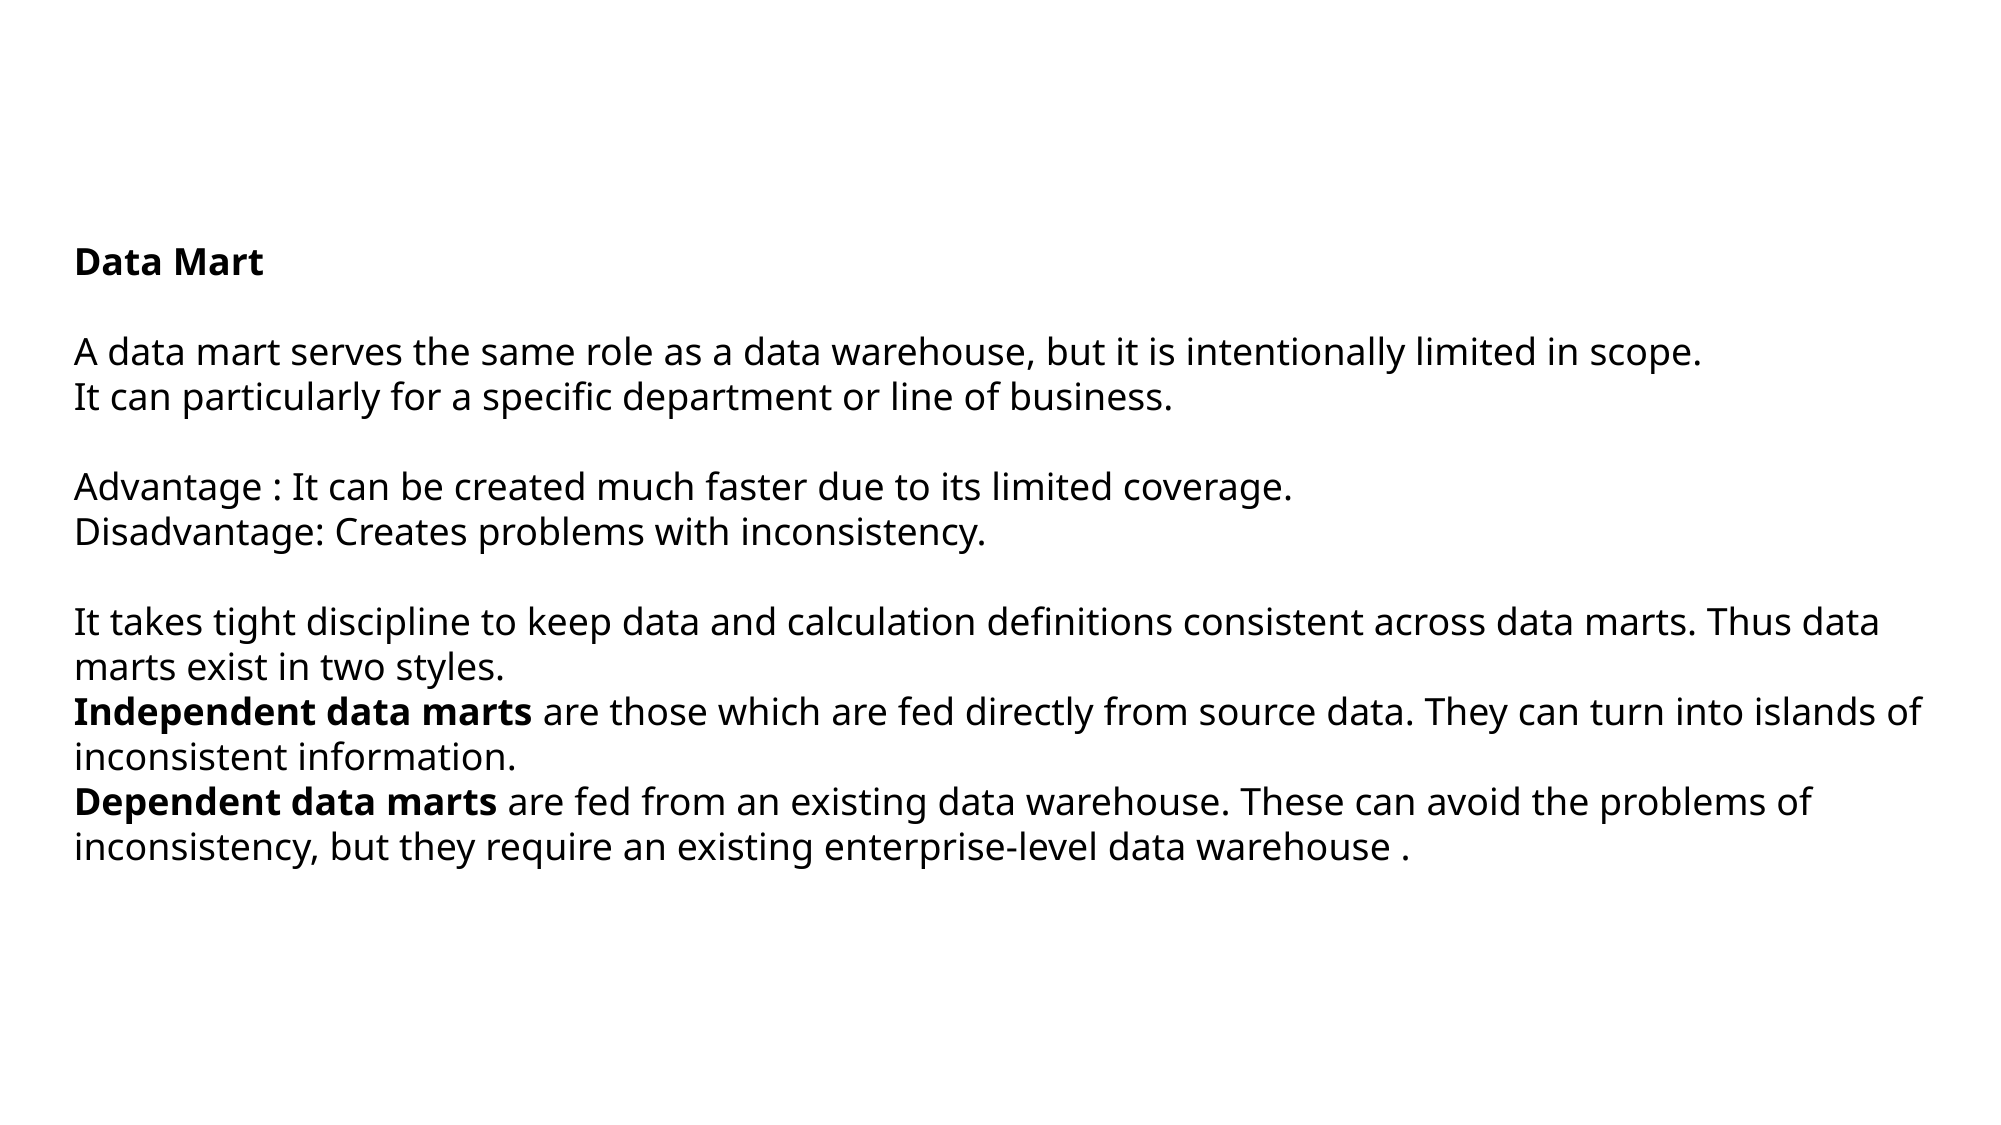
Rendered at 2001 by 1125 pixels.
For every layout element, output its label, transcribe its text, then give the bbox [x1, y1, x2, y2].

text_box Data Mart A data mart serves the same role as a data warehouse, but it is intentionally limited in scope. It can particularly for a specific department or line of business. Advantage : It can be created much faster due to its limited coverage. Disadvantage: Creates problems with inconsistency. It takes tight discipline to keep data and calculation definitions consistent across data marts. Thus data marts exist in two styles. Independent data marts are those which are fed directly from source data. They can turn into islands of inconsistent information. Dependent data marts are fed from an existing data warehouse. These can avoid the problems of inconsistency, but they require an existing enterprise-level data warehouse . [58, 230, 1950, 921]
